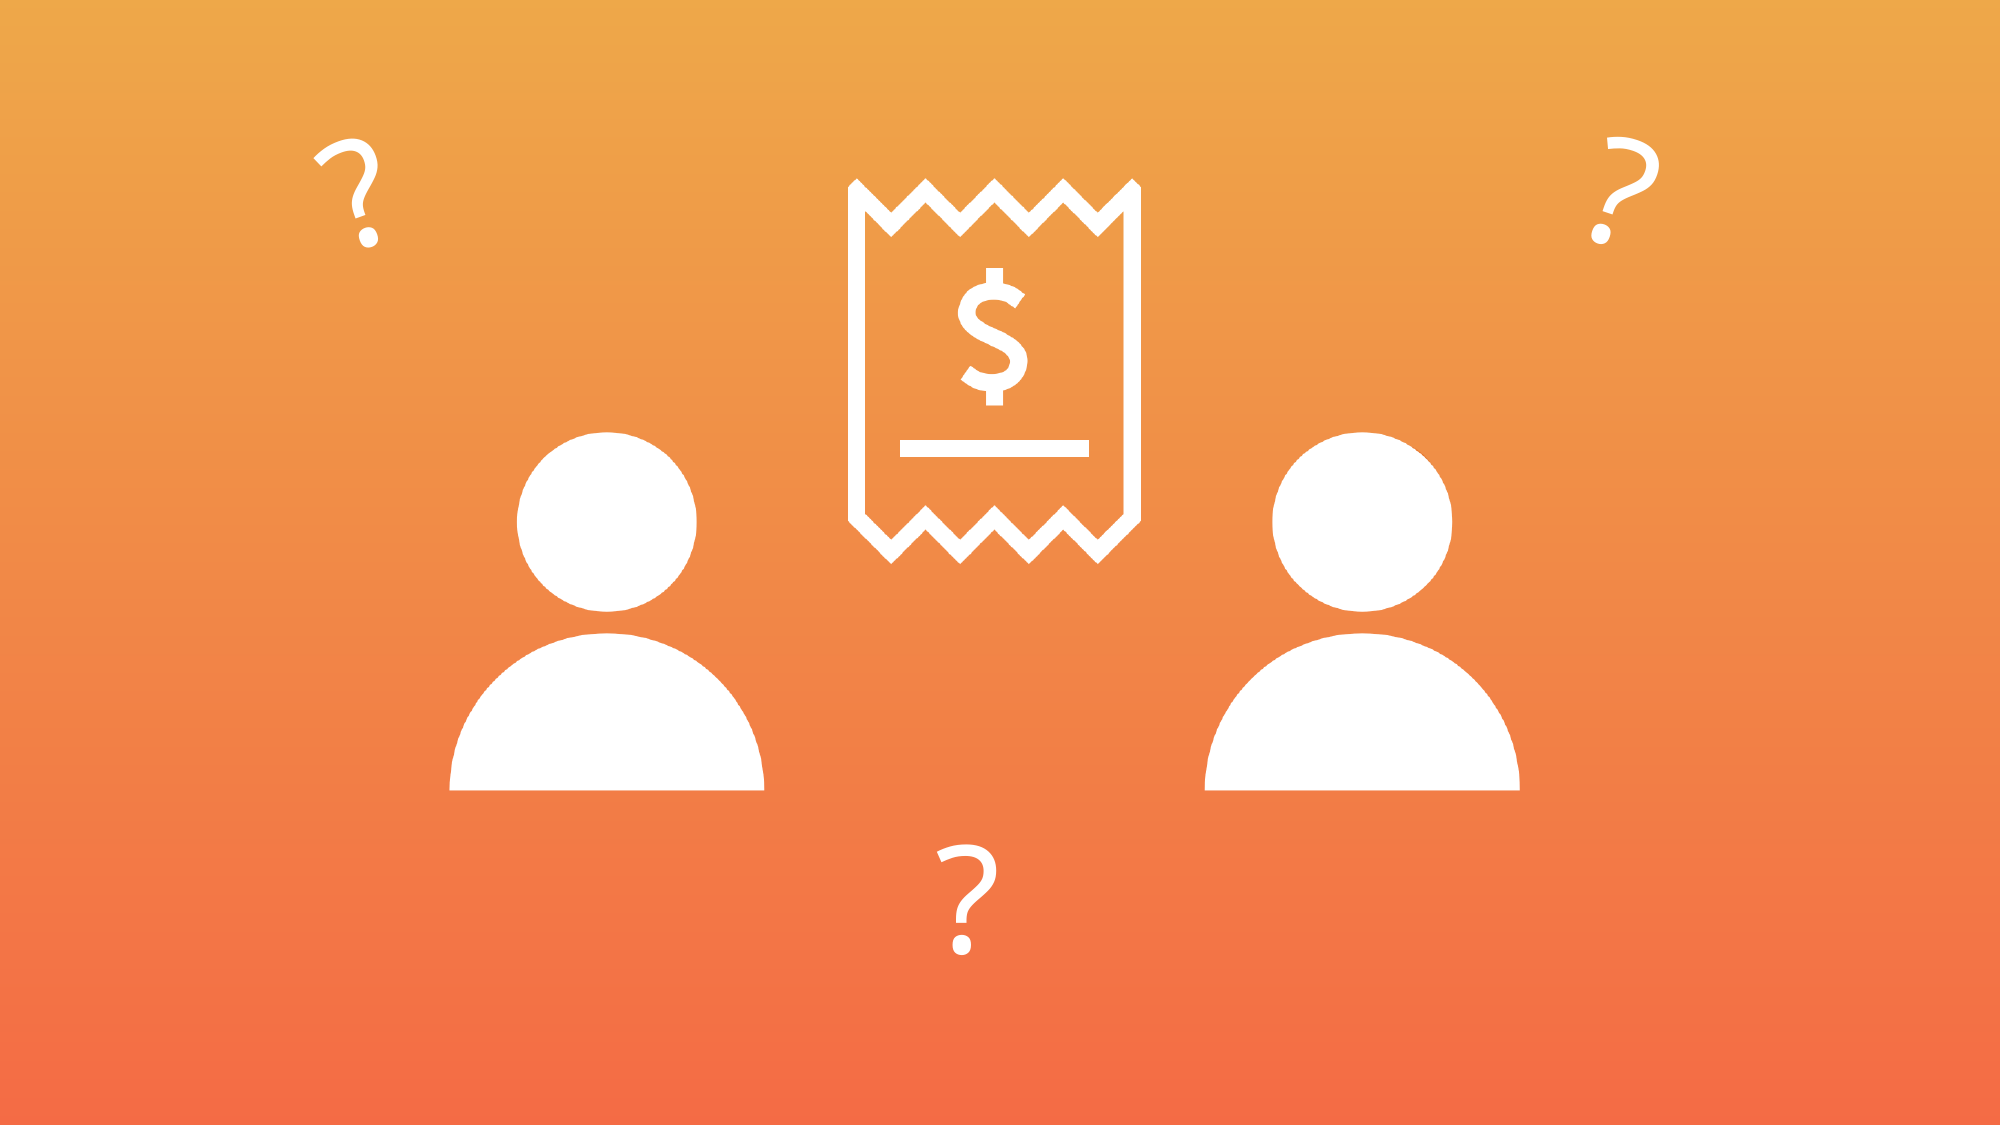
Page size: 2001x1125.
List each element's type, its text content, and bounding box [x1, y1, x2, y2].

picture [345, 145, 1624, 909]
text_box ? [268, 75, 444, 299]
text_box ? [909, 796, 1026, 991]
text_box ? [1537, 76, 1710, 299]
